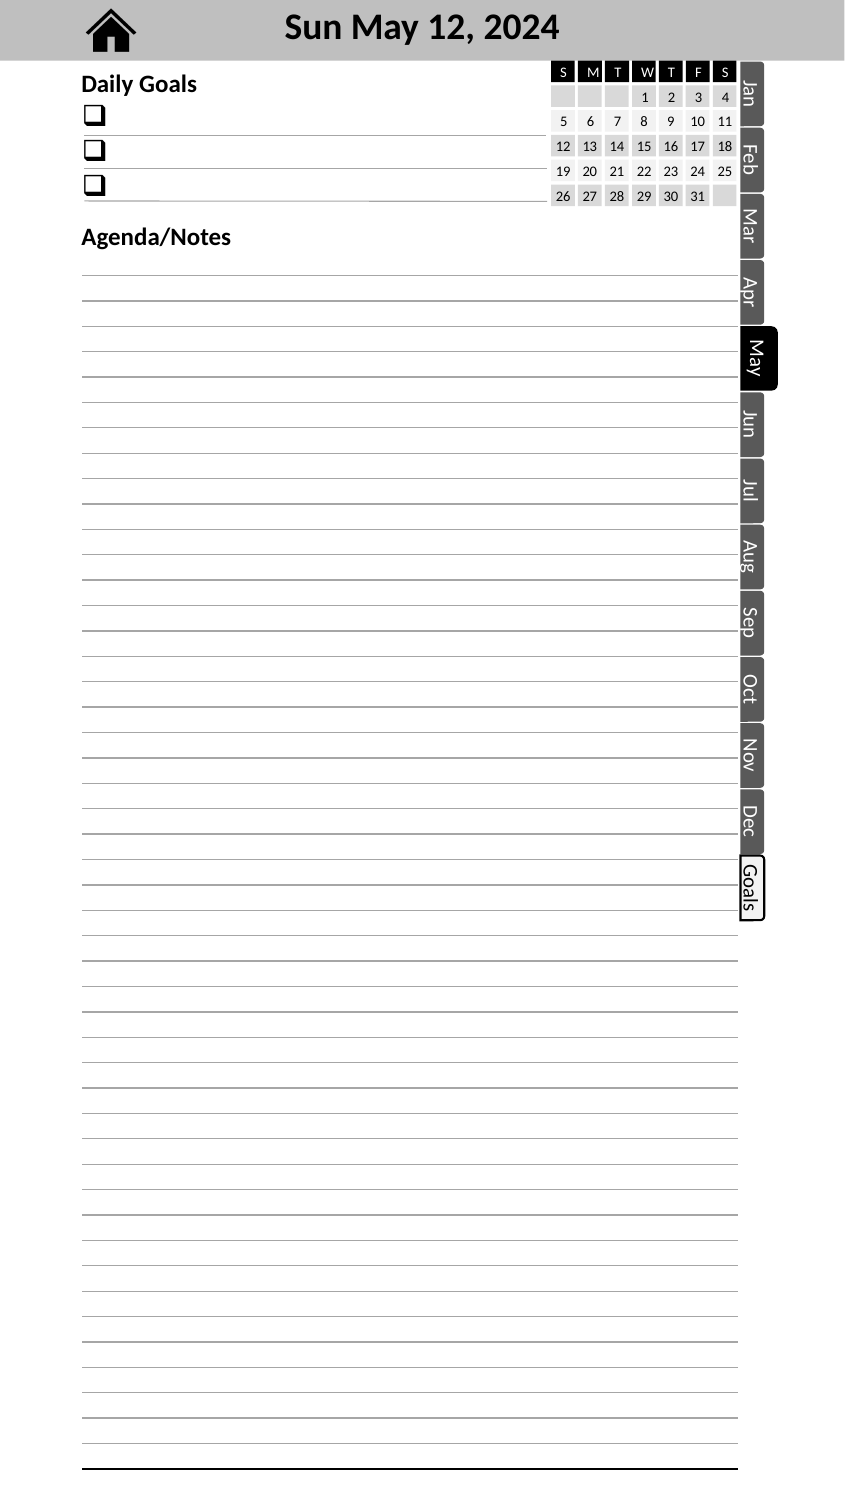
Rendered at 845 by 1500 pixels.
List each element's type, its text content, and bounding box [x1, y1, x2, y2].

list Sun May 12, 2024 [190, 0, 655, 61]
picture [82, 1, 140, 59]
